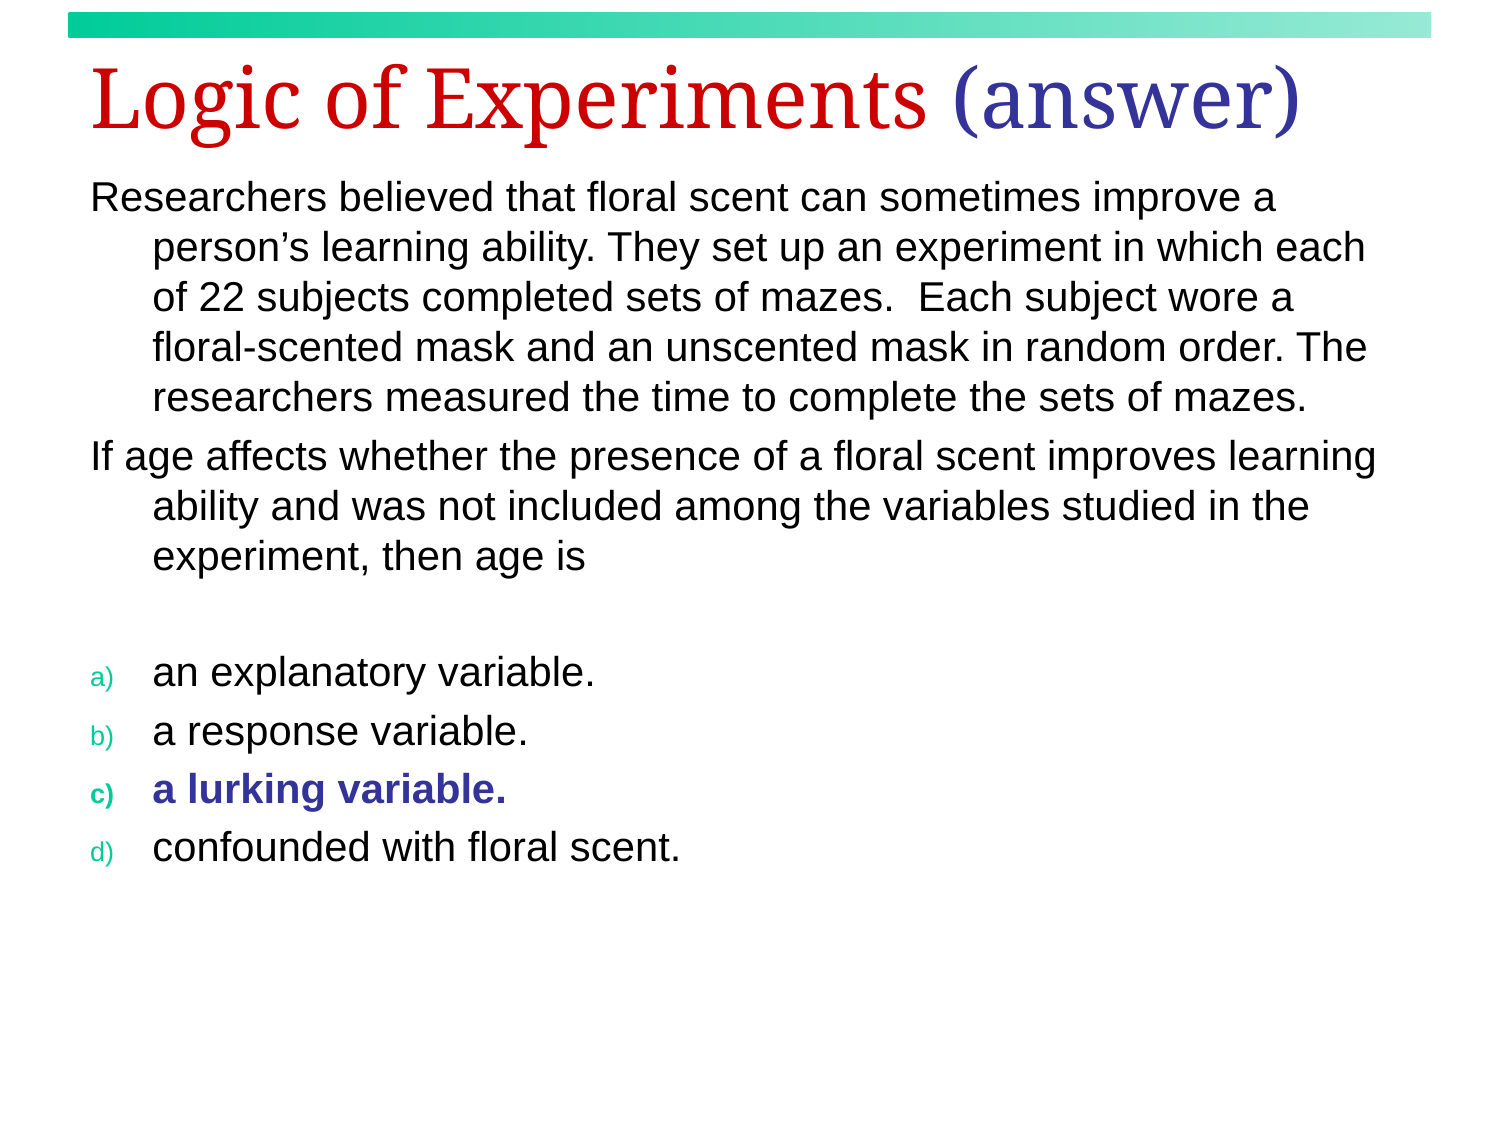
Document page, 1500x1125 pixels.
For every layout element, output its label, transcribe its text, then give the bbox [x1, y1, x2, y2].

list Researchers believed that floral scent can sometimes improve a person’s learning ability. They set up an experiment in which each of 22 subjects completed sets of mazes. Each subject wore a floral-scented mask and an unscented mask in random order. The researchers measured the time to complete the sets of mazes. If age affects whether the presence of a floral scent improves learning ability and was not included among the variables studied in the experiment, then age is an explanatory variable. a response variable. a lurking variable. confounded with floral scent. [74, 162, 1426, 1088]
title Logic of Experiments (answer) [74, 37, 1426, 162]
